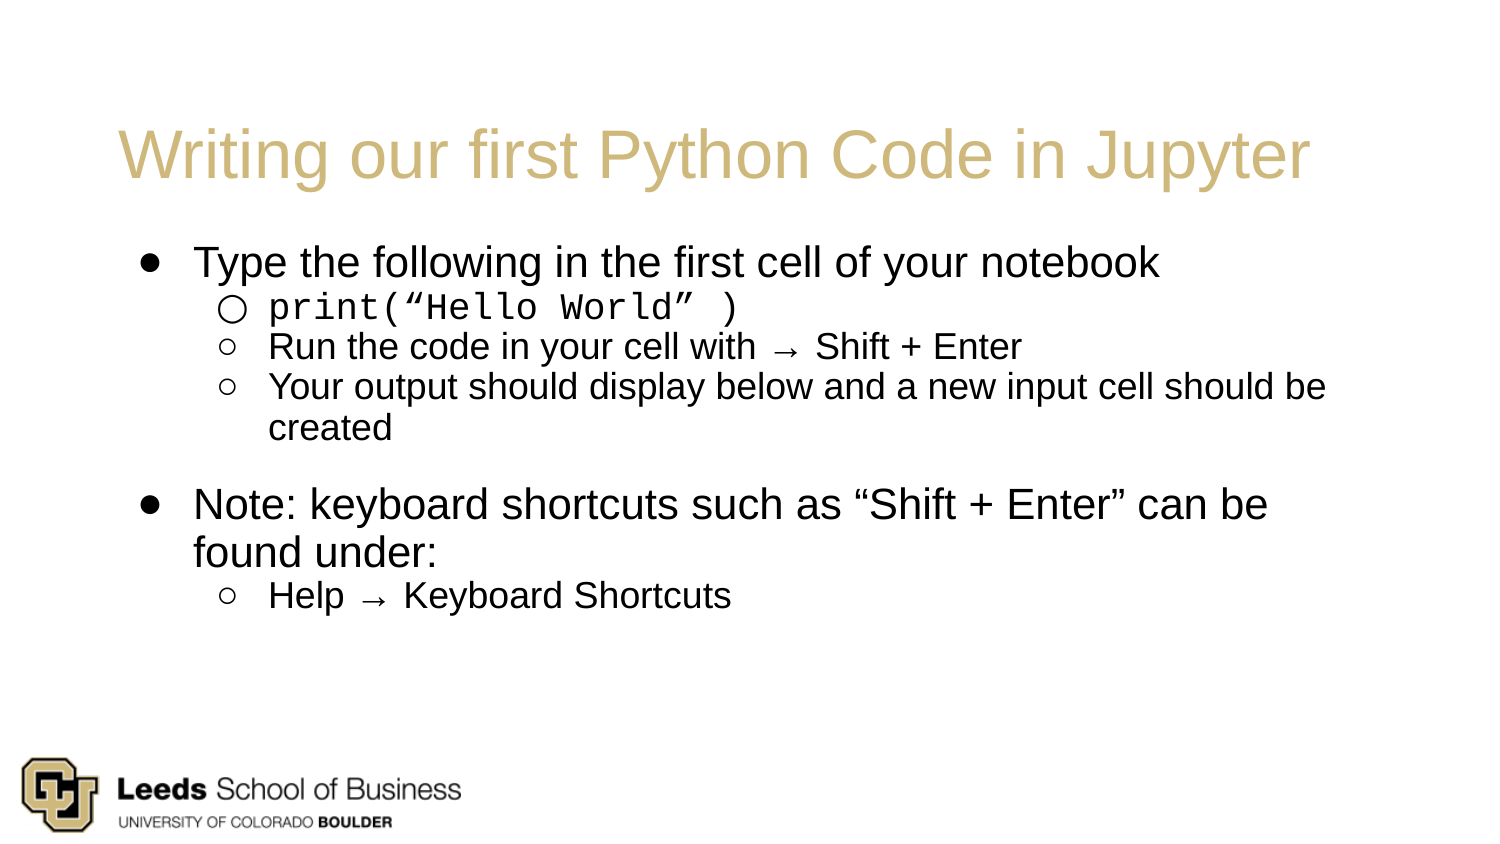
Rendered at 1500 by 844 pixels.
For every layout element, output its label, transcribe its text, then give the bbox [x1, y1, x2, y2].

list Type the following in the first cell of your notebook print(“Hello World” ) Run the code in your cell with → Shift + Enter Your output should display below and a new input cell should be created Note: keyboard shortcuts such as “Shift + Enter” can be found under: Help → Keyboard Shortcuts [103, 224, 1397, 662]
picture [21, 757, 461, 833]
title Writing our first Python Code in Jupyter [103, 44, 1397, 208]
